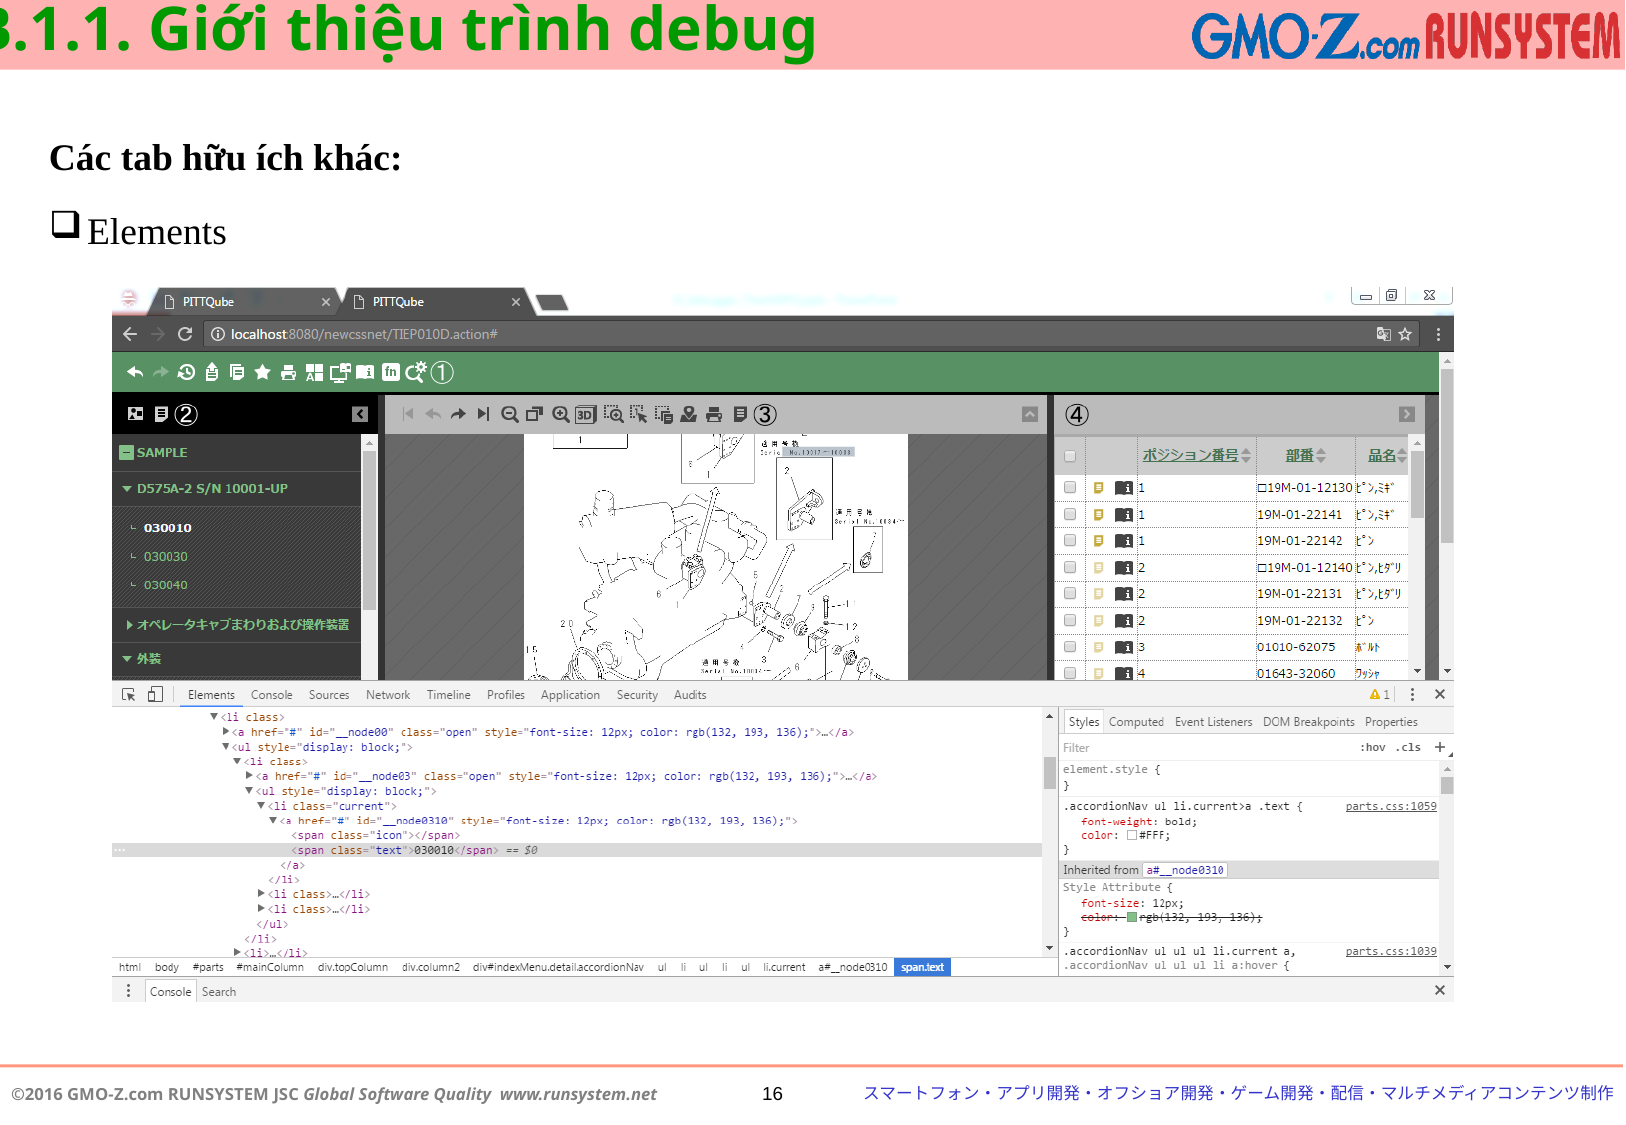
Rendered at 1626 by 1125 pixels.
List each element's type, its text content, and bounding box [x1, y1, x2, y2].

picture [112, 287, 1454, 1002]
picture [1192, 11, 1620, 59]
text_box Elements [34, 199, 313, 260]
text_box Các tab hữu ích khác: [34, 126, 557, 231]
text_box B.1.1. Giới thiệu trình debug [0, 0, 834, 70]
